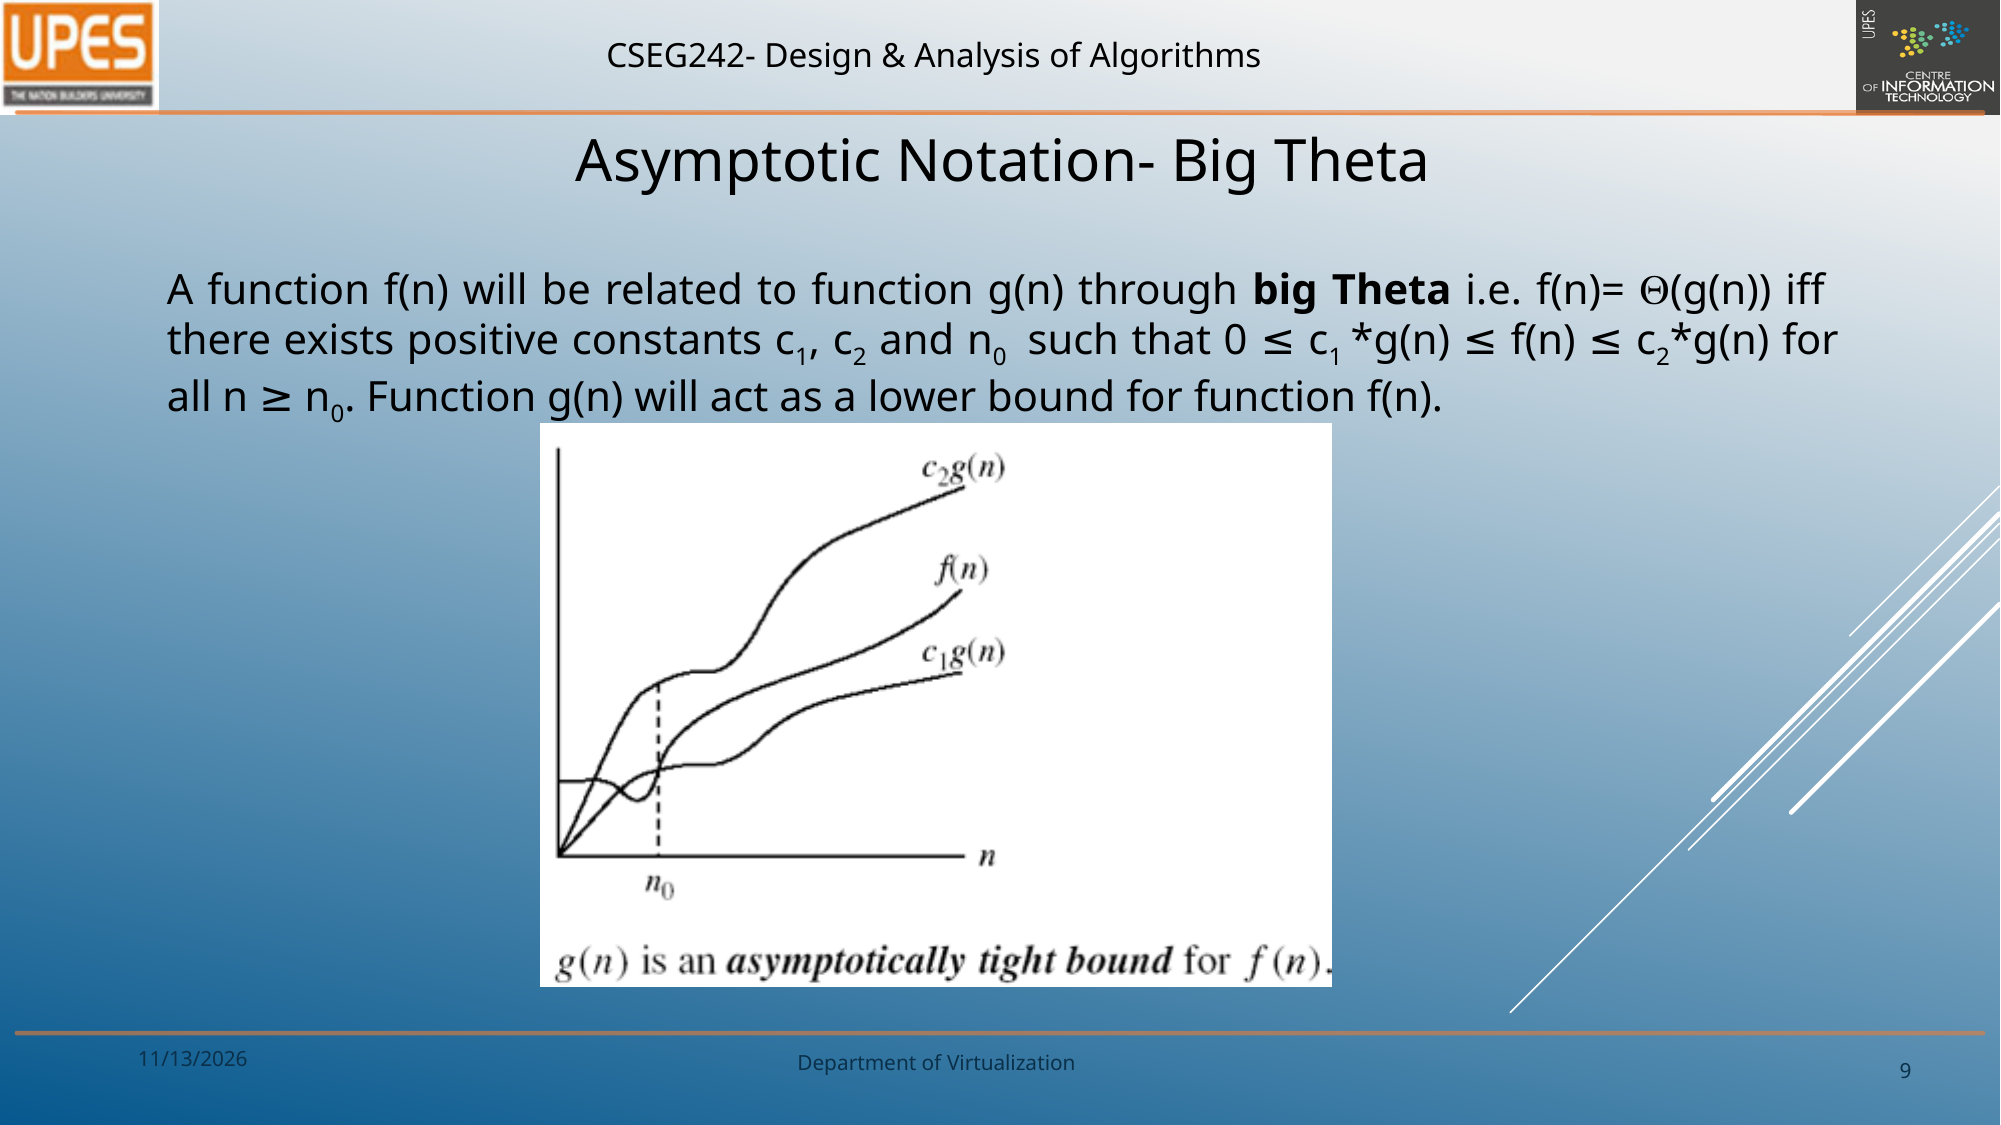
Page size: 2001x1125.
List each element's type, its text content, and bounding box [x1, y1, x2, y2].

picture [0, 0, 159, 115]
footer Department of Virtualization [317, 1041, 1555, 1102]
text_box Asymptotic Notation- Big Theta A function f(n) will be related to function g(n) through big Theta i.e. f(n)= Q(g(n)) iff there exists positive constants c1, c2 and n0 such that 0 ≤ c1 *g(n) ≤ f(n) ≤ c2*g(n) for all n ≥ n0. Function g(n) will act as a lower bound for function f(n). [152, 115, 1854, 435]
slide_number 9 [1755, 1038, 1927, 1094]
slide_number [0, 1038, 263, 1099]
picture [540, 423, 1332, 987]
picture [1856, 0, 2000, 115]
